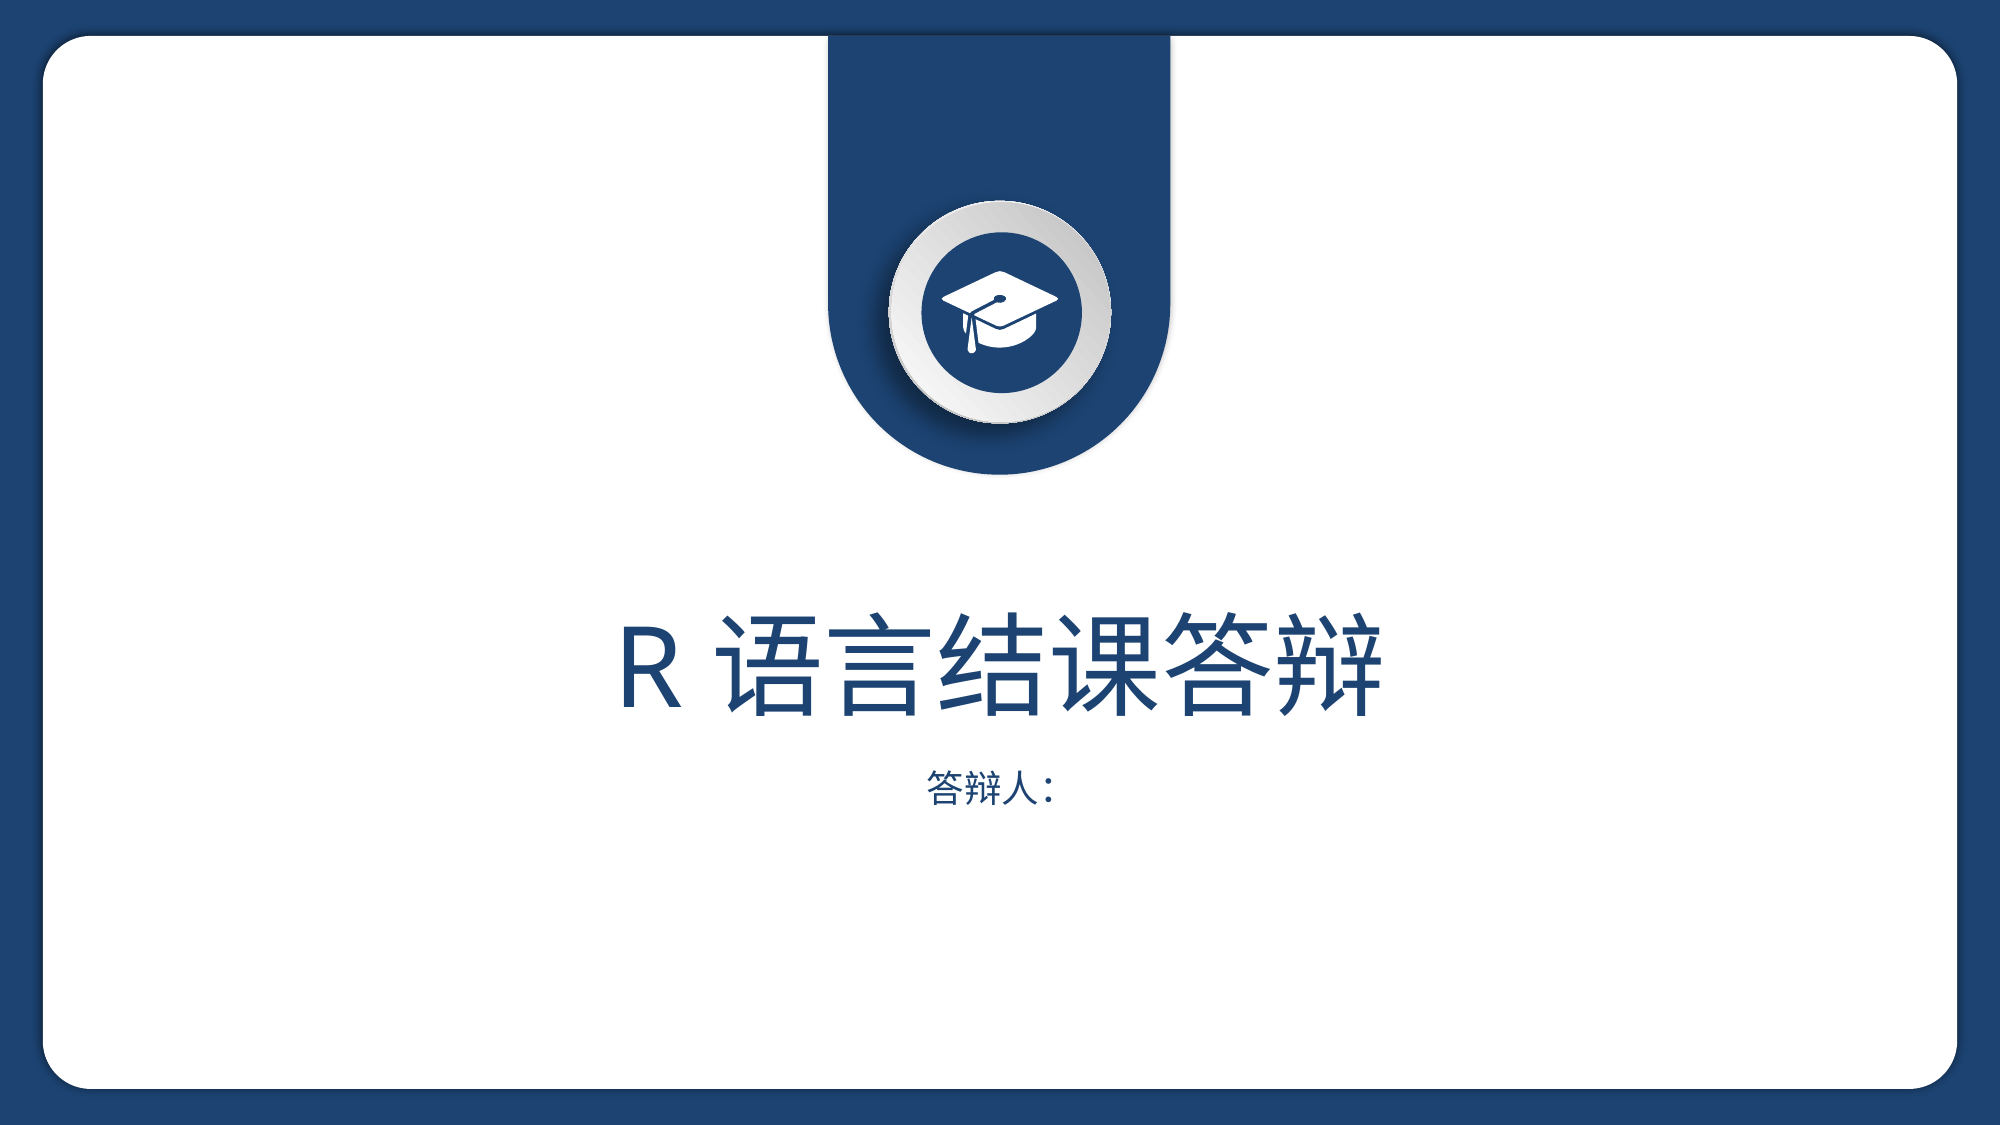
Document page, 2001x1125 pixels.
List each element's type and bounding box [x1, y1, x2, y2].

text_box [827, 34, 1172, 476]
text_box [888, 200, 1112, 424]
text_box [41, 34, 1959, 1090]
text_box [467, 588, 1533, 822]
text_box [0, 0, 2000, 1125]
